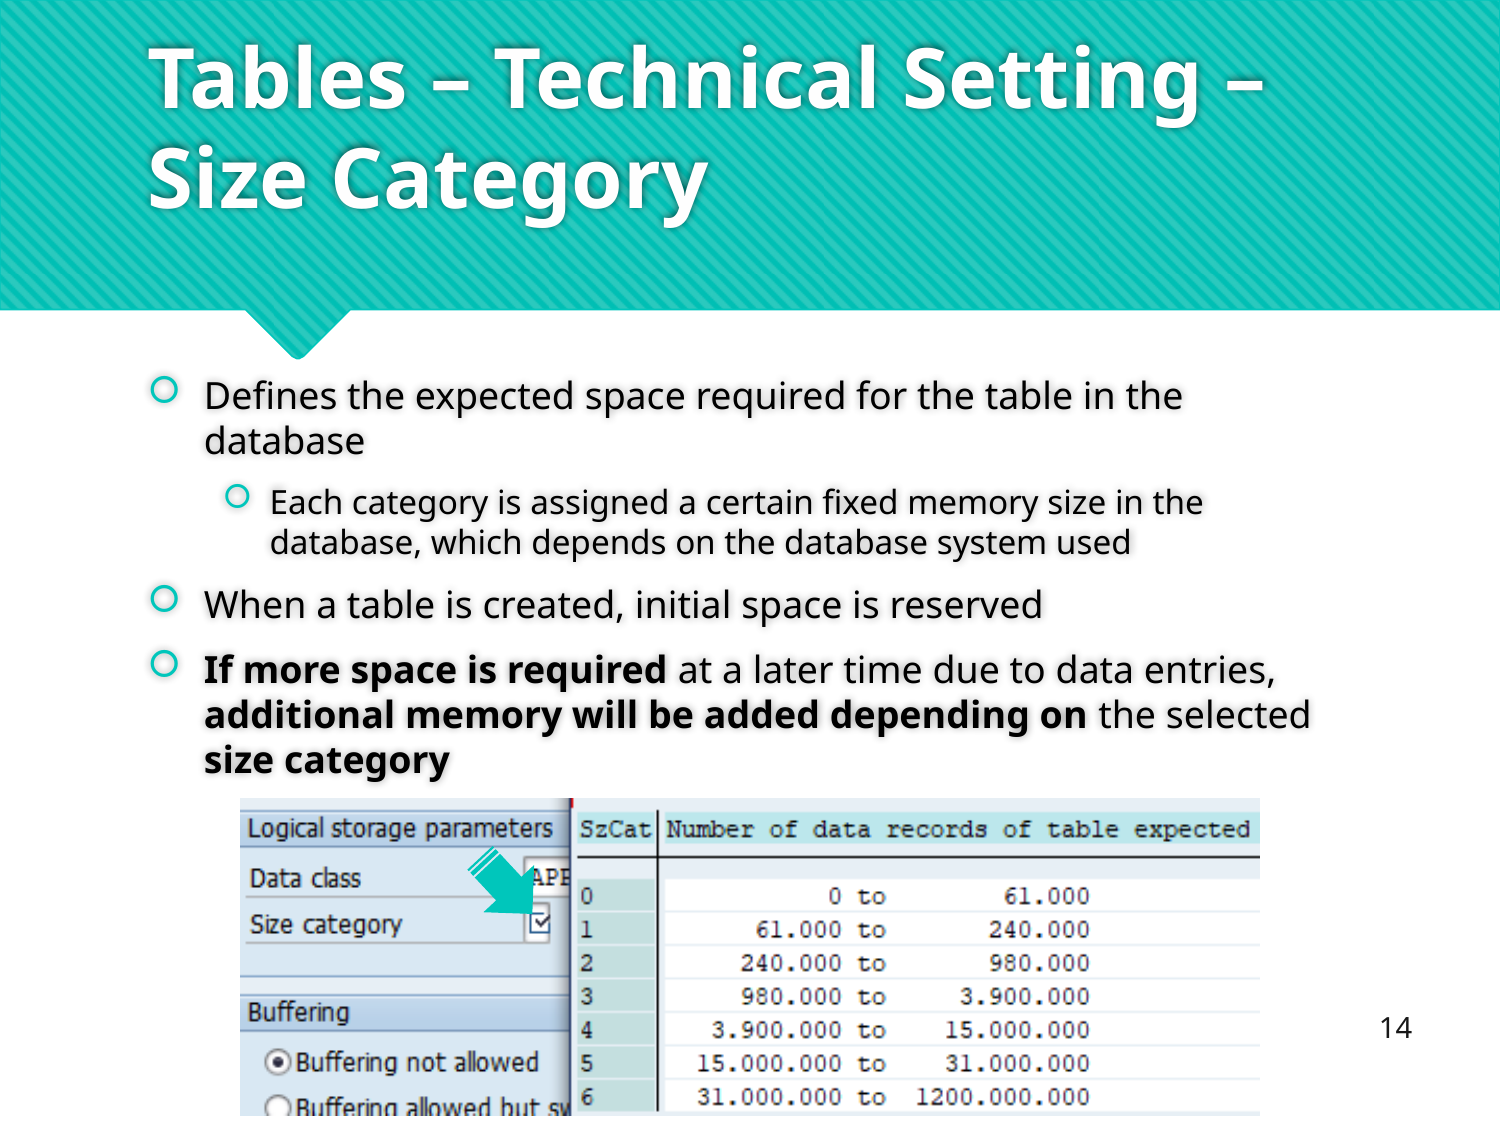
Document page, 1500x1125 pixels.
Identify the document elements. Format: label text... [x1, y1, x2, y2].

slide_number 14 [1296, 970, 1428, 1051]
picture [240, 798, 1260, 1116]
title Tables – Technical Setting – Size Category [132, 73, 1368, 233]
list Defines the expected space required for the table in the database Each category is assigned a certain fixed memory size in the database, which depends on the database system used When a table is created, initial space is reserved If more space is required at a later time due to data entries, additional memory will be added depending on the selected size category [132, 364, 1368, 962]
